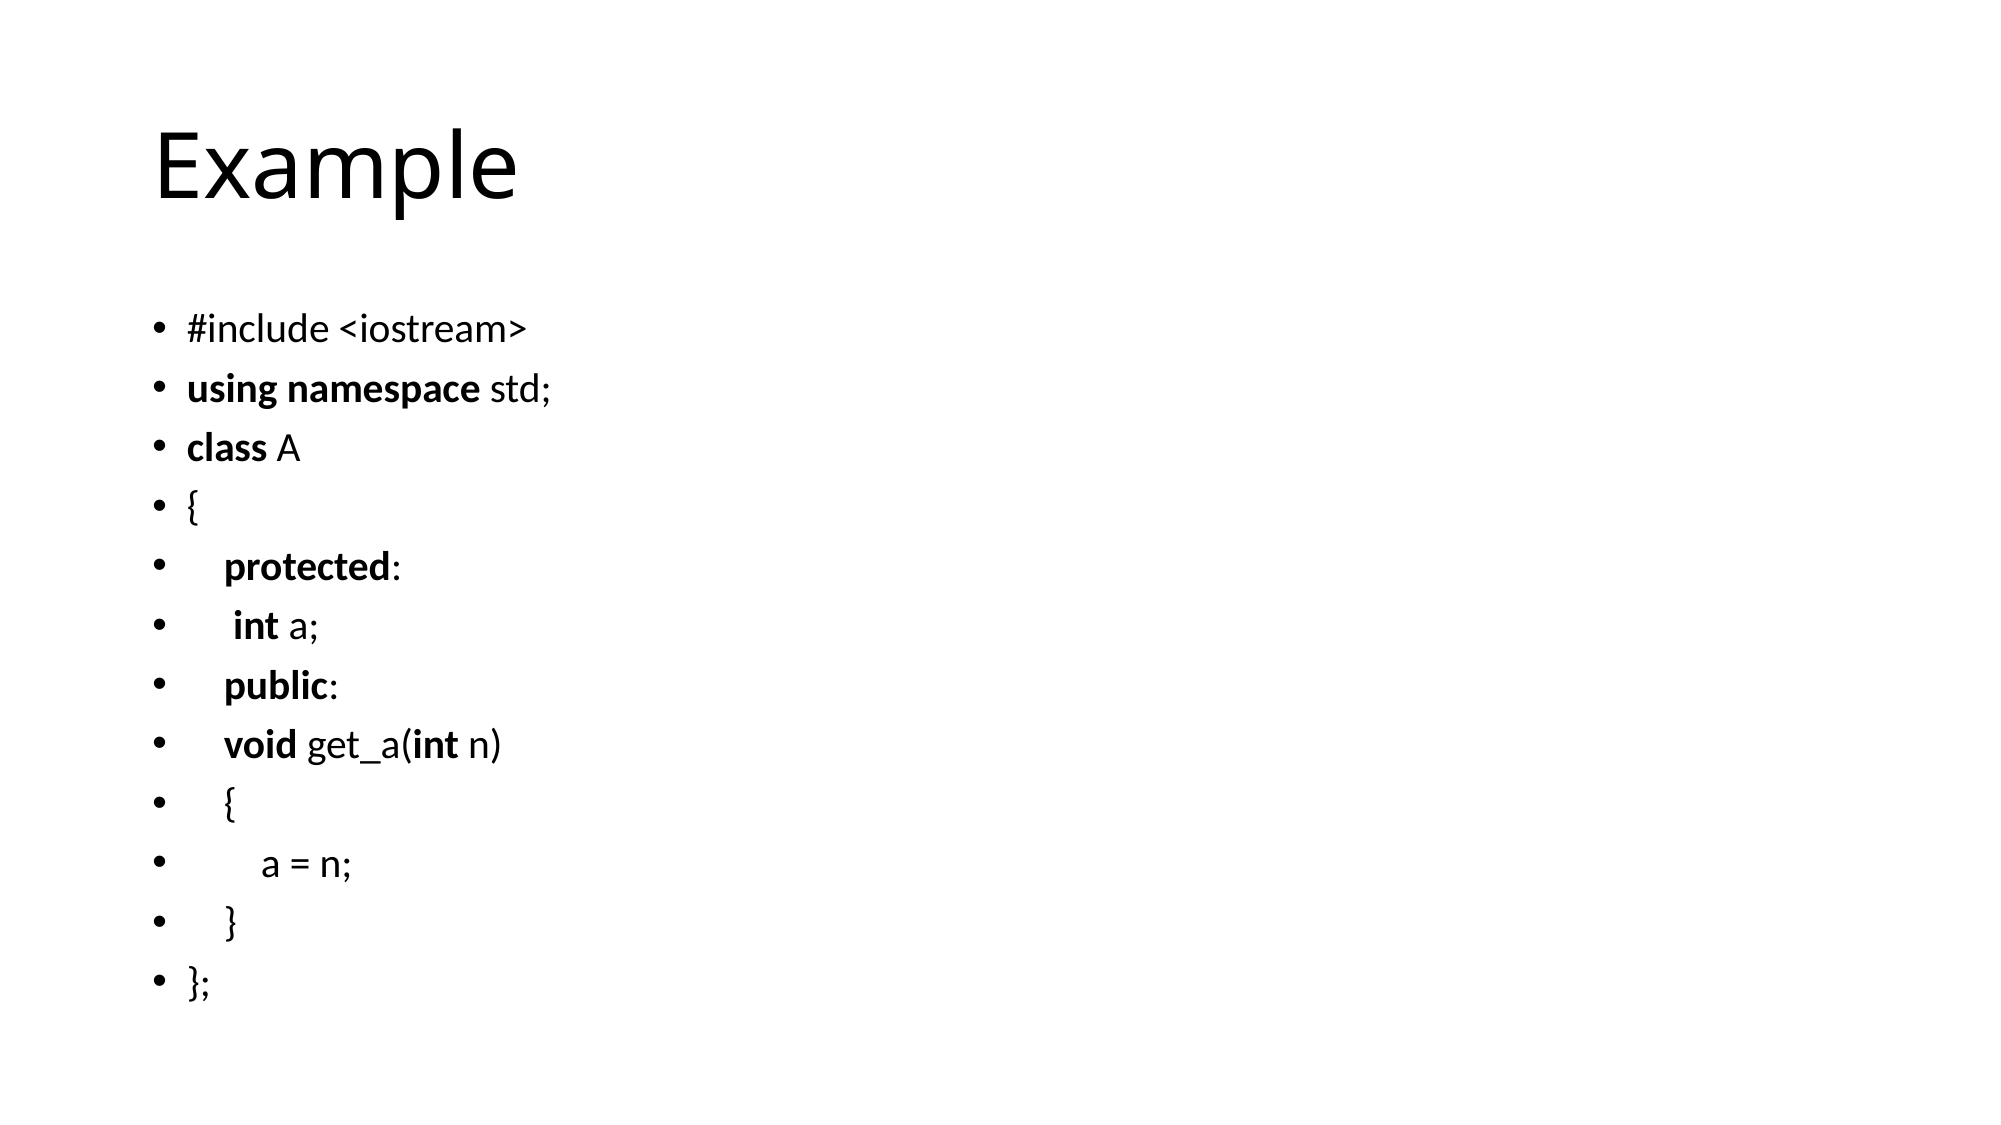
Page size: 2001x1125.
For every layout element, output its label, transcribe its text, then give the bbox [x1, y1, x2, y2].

title Example [137, 59, 1863, 278]
list #include <iostream> using namespace std; class A { protected: int a; public: void get_a(int n) { a = n; } }; [137, 299, 1863, 1014]
